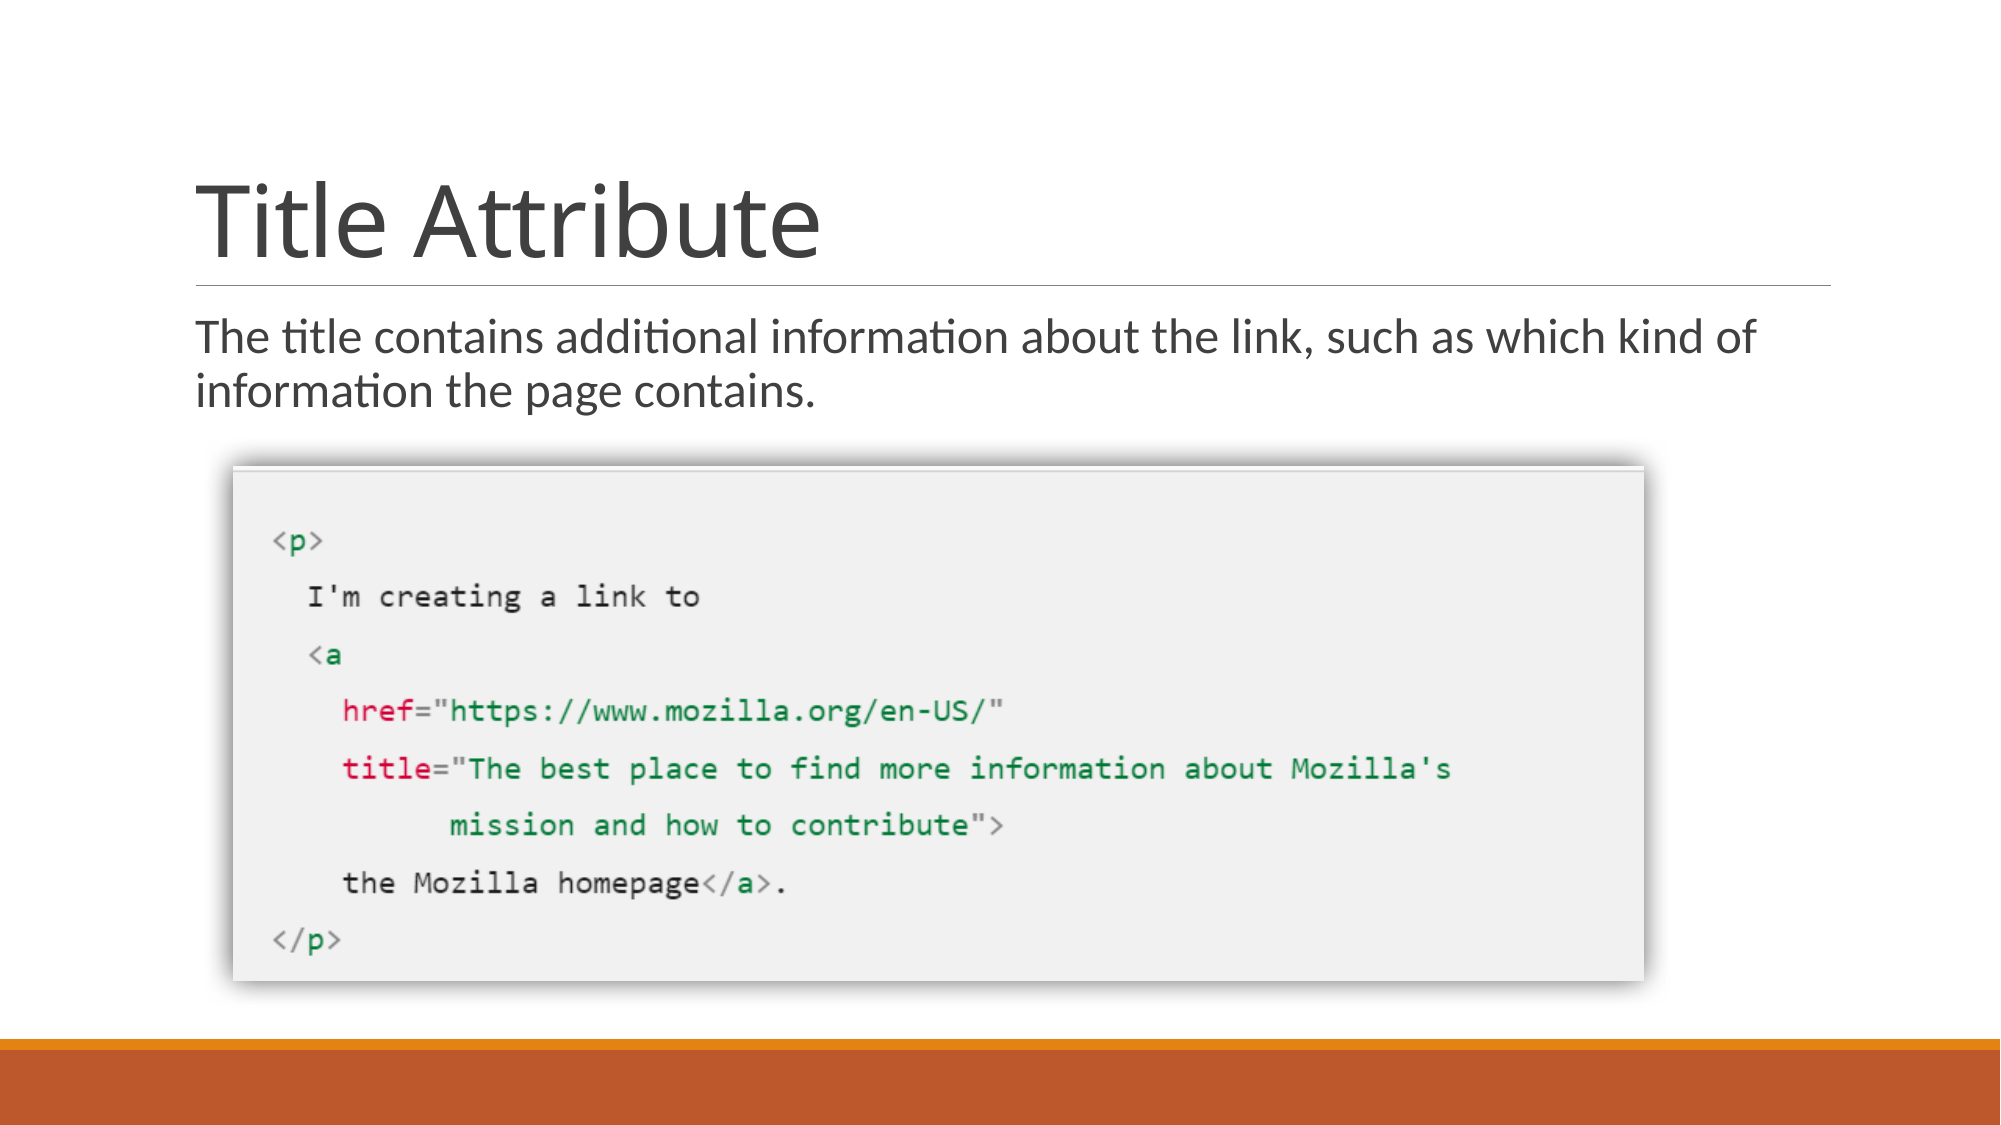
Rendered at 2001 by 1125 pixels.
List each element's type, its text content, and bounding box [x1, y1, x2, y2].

title Title Attribute [180, 47, 1830, 285]
picture [233, 465, 1644, 981]
list The title contains additional information about the link, such as which kind of information the page contains. [180, 302, 1830, 963]
